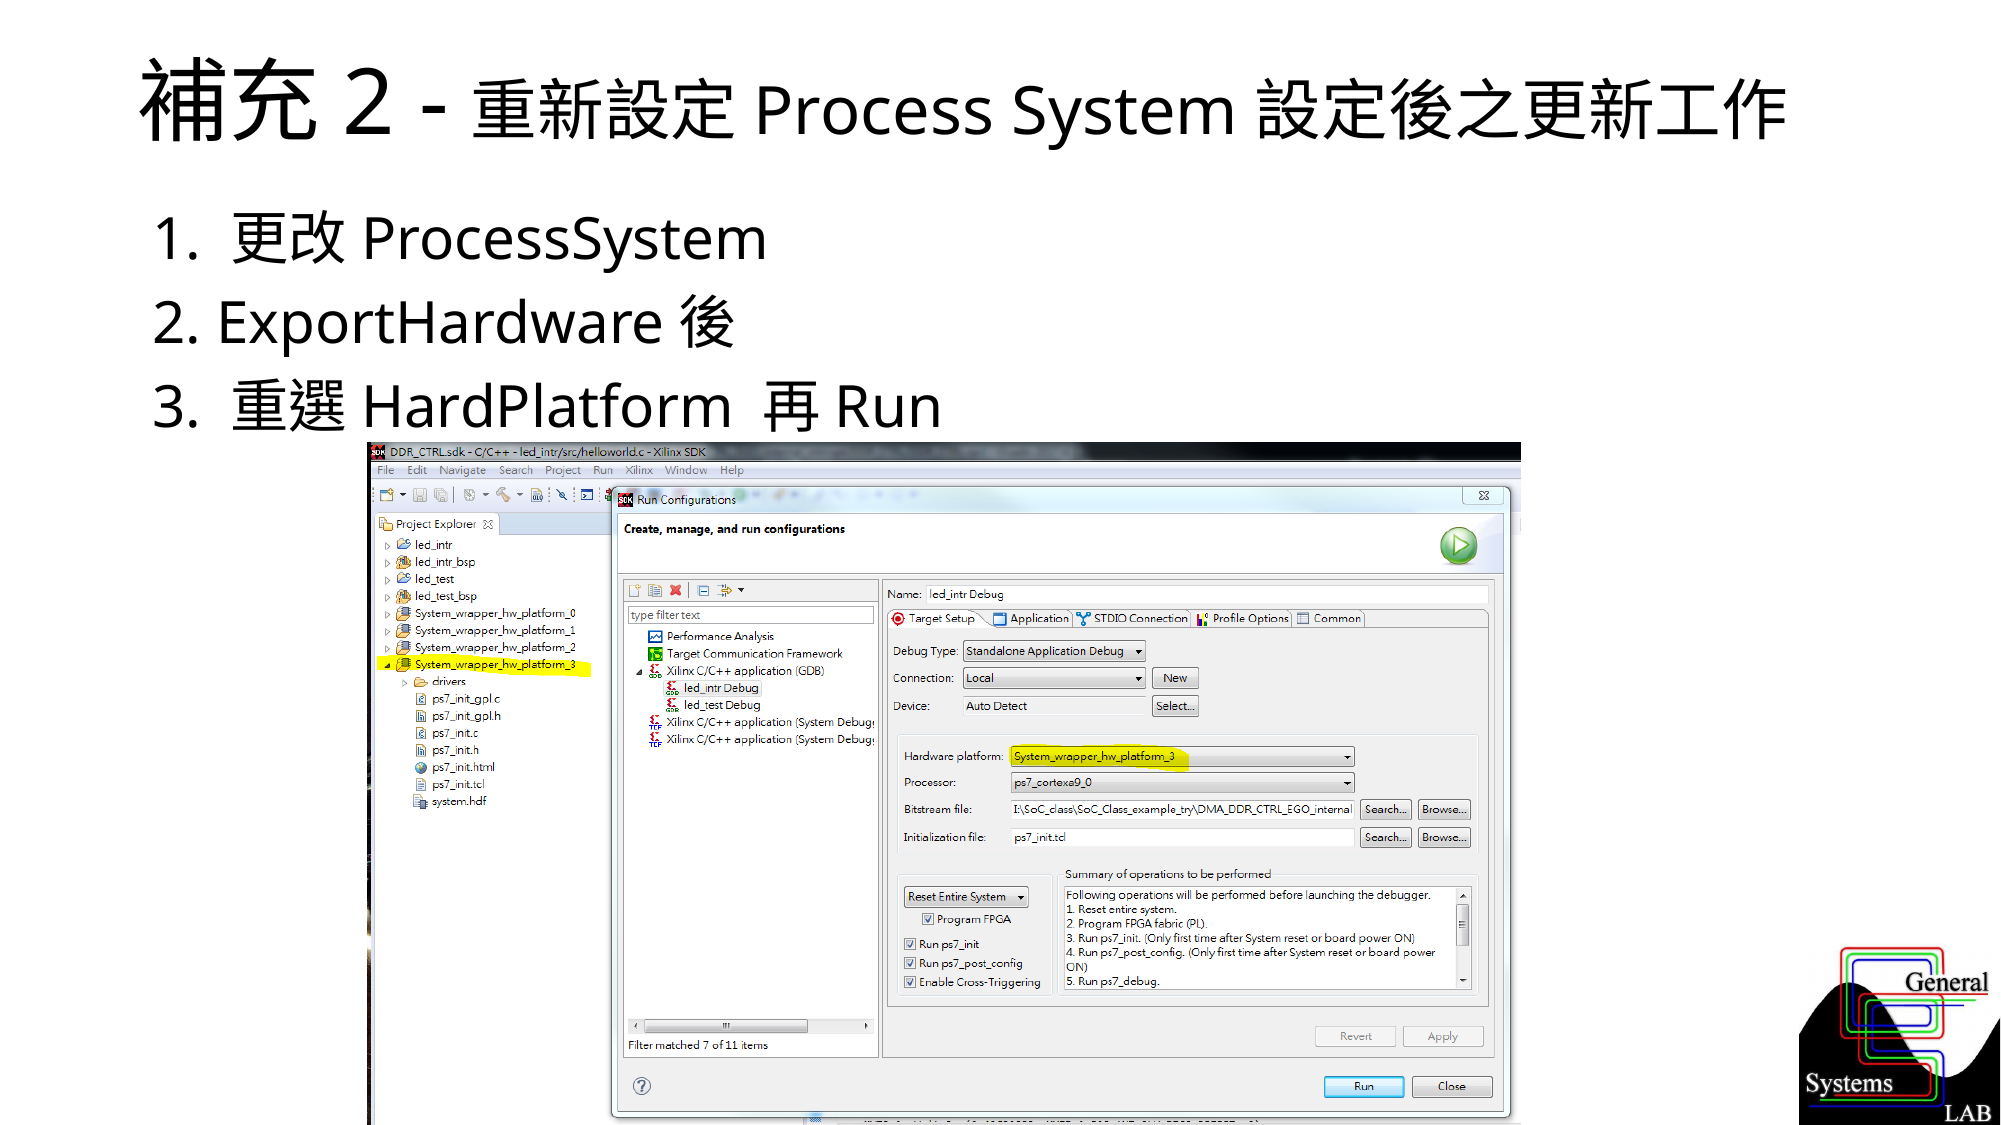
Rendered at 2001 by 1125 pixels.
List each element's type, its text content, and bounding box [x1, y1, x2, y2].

list 1. 更改ProcessSystem 2. ExportHardware後 3. 重選HardPlatform 再Run [137, 201, 1863, 916]
picture [1799, 943, 2001, 1125]
title 補充2 -重新設定Process System設定後之更新工作 [122, 0, 1848, 214]
picture [367, 442, 1521, 1125]
